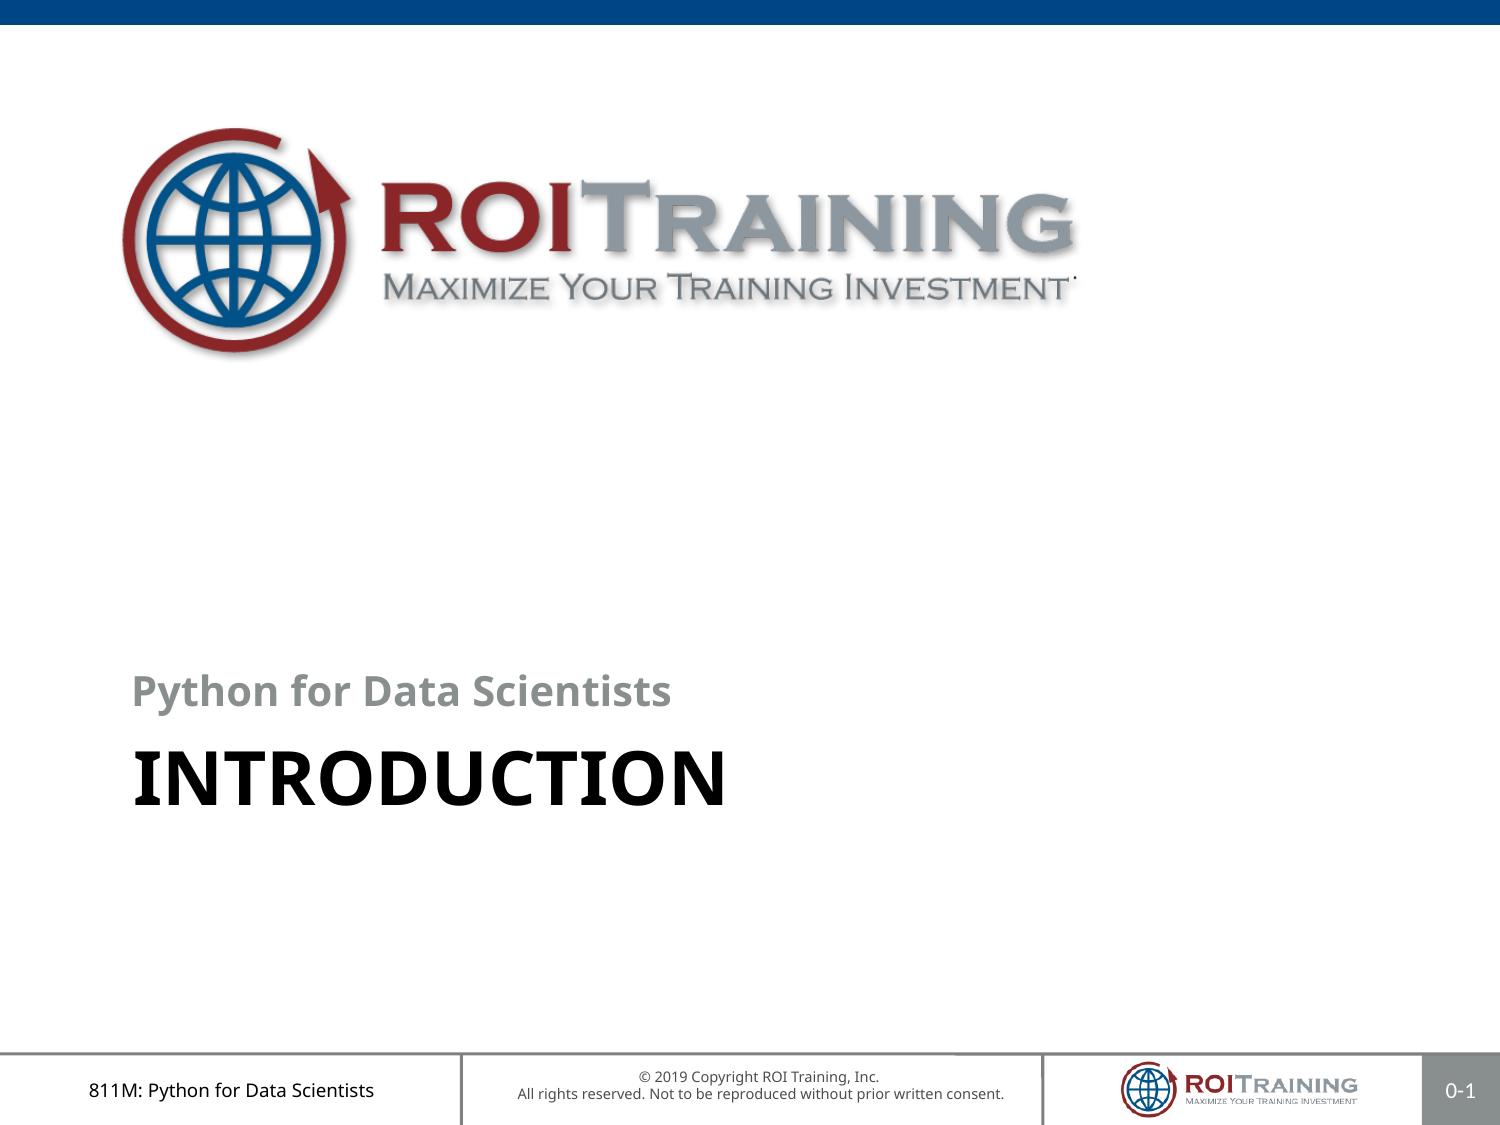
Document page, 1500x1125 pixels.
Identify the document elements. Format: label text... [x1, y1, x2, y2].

title Introduction [118, 722, 1394, 947]
picture [93, 123, 1092, 356]
list Python for Data Scientists [116, 476, 1392, 723]
picture [1113, 1060, 1362, 1118]
